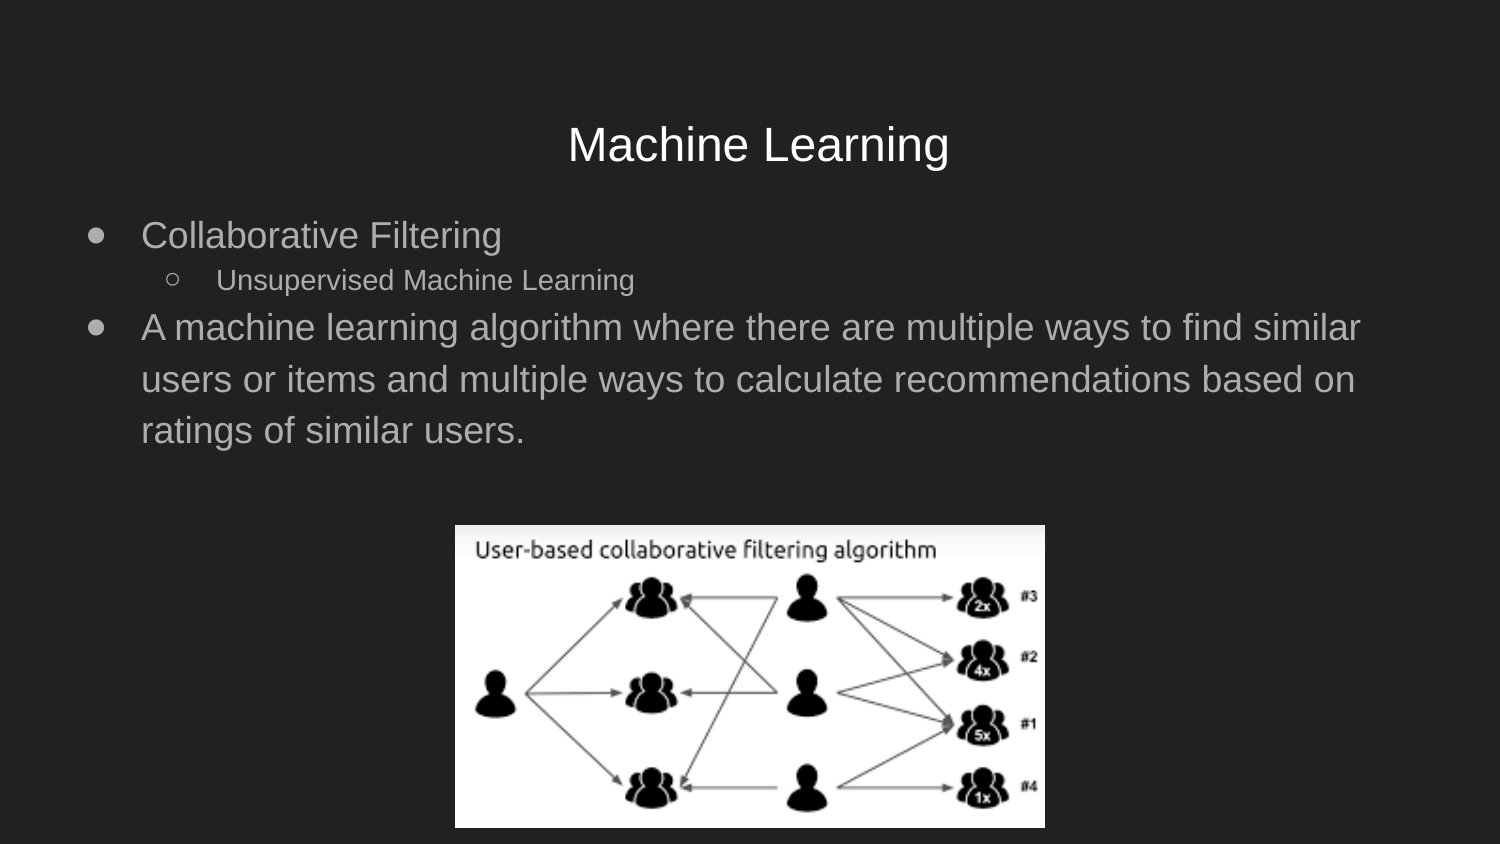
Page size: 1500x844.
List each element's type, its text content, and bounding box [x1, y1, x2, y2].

list Collaborative Filtering Unsupervised Machine Learning A machine learning algorithm where there are multiple ways to find similar users or items and multiple ways to calculate recommendations based on ratings of similar users. [51, 189, 1449, 750]
title Machine Learning [128, 98, 1390, 186]
picture [455, 525, 1045, 828]
